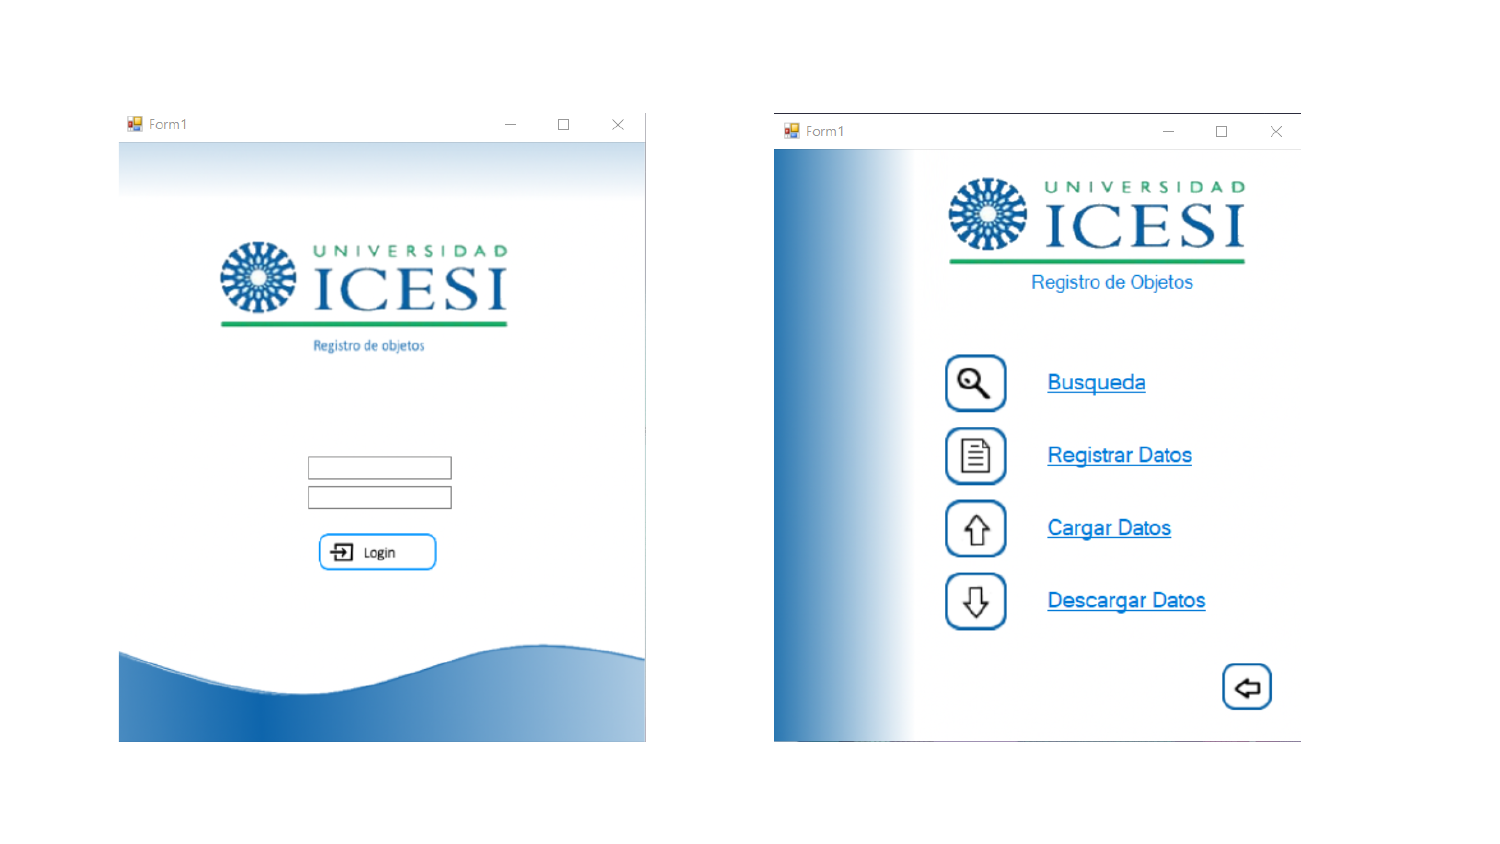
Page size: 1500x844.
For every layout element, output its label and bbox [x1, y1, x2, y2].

picture [773, 112, 1302, 742]
picture [118, 112, 646, 742]
